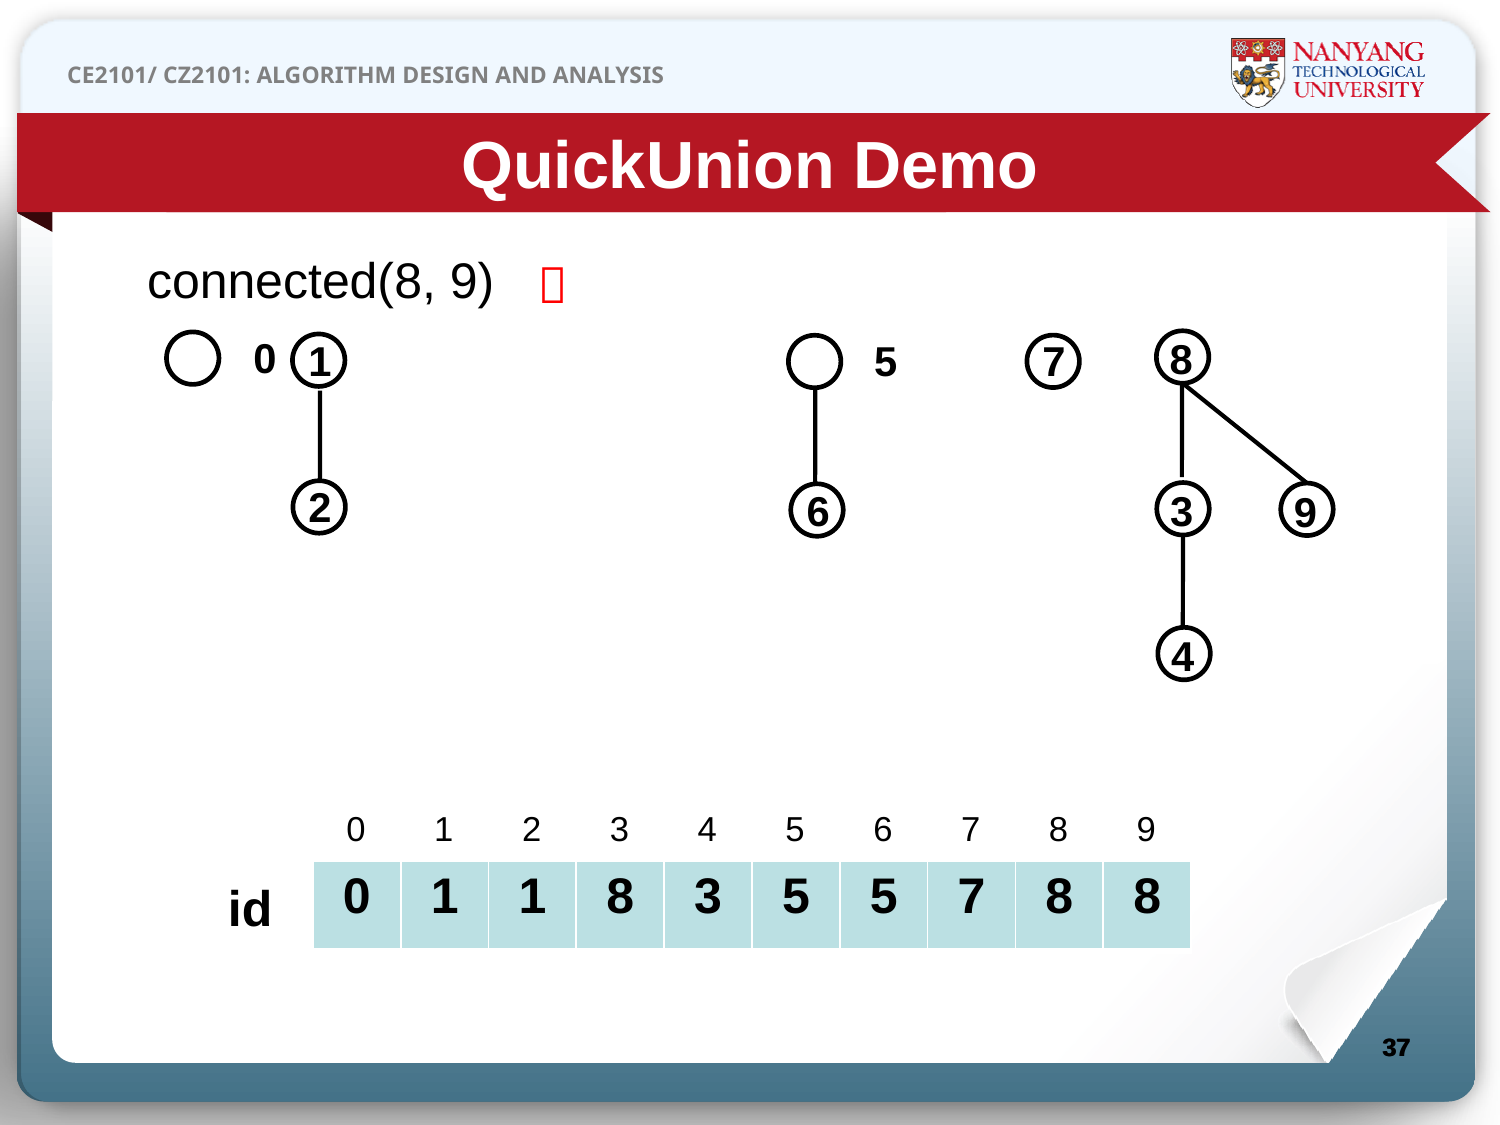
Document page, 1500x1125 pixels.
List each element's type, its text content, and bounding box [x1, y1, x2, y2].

table_header 8 [577, 862, 663, 948]
table_header 5 [752, 803, 838, 860]
text_box  [522, 246, 651, 321]
table_header 6 [840, 803, 926, 860]
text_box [780, 327, 842, 394]
table_header 7 [928, 862, 1015, 948]
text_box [159, 323, 221, 390]
table_header 8 [1016, 803, 1102, 860]
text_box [292, 472, 348, 539]
table_header 5 [841, 862, 927, 948]
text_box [790, 476, 846, 543]
text_box id [213, 869, 307, 945]
picture [0, 0, 1500, 1125]
table_header 0 [313, 803, 399, 860]
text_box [1152, 476, 1213, 688]
table_header 8 [1016, 862, 1102, 948]
slide_number 37 [1074, 1024, 1425, 1103]
table_header 3 [665, 862, 751, 948]
table_header 7 [928, 803, 1014, 860]
table_header 4 [664, 803, 750, 860]
table_header 1 [489, 862, 575, 948]
table_header 2 [489, 803, 575, 860]
table_header 9 [1103, 803, 1189, 860]
table_header 5 [753, 862, 839, 948]
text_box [292, 327, 348, 394]
table_header 8 [1104, 862, 1190, 948]
table_header 0 [314, 862, 400, 948]
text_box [1182, 382, 1308, 484]
list QuickUnion Demo [100, 120, 1400, 203]
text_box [1151, 325, 1211, 392]
text_box connected(8, 9) [132, 241, 523, 317]
table_header 1 [402, 862, 488, 948]
table_header 1 [401, 803, 487, 860]
table_header 3 [576, 803, 662, 860]
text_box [1275, 477, 1336, 544]
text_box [1026, 326, 1082, 393]
